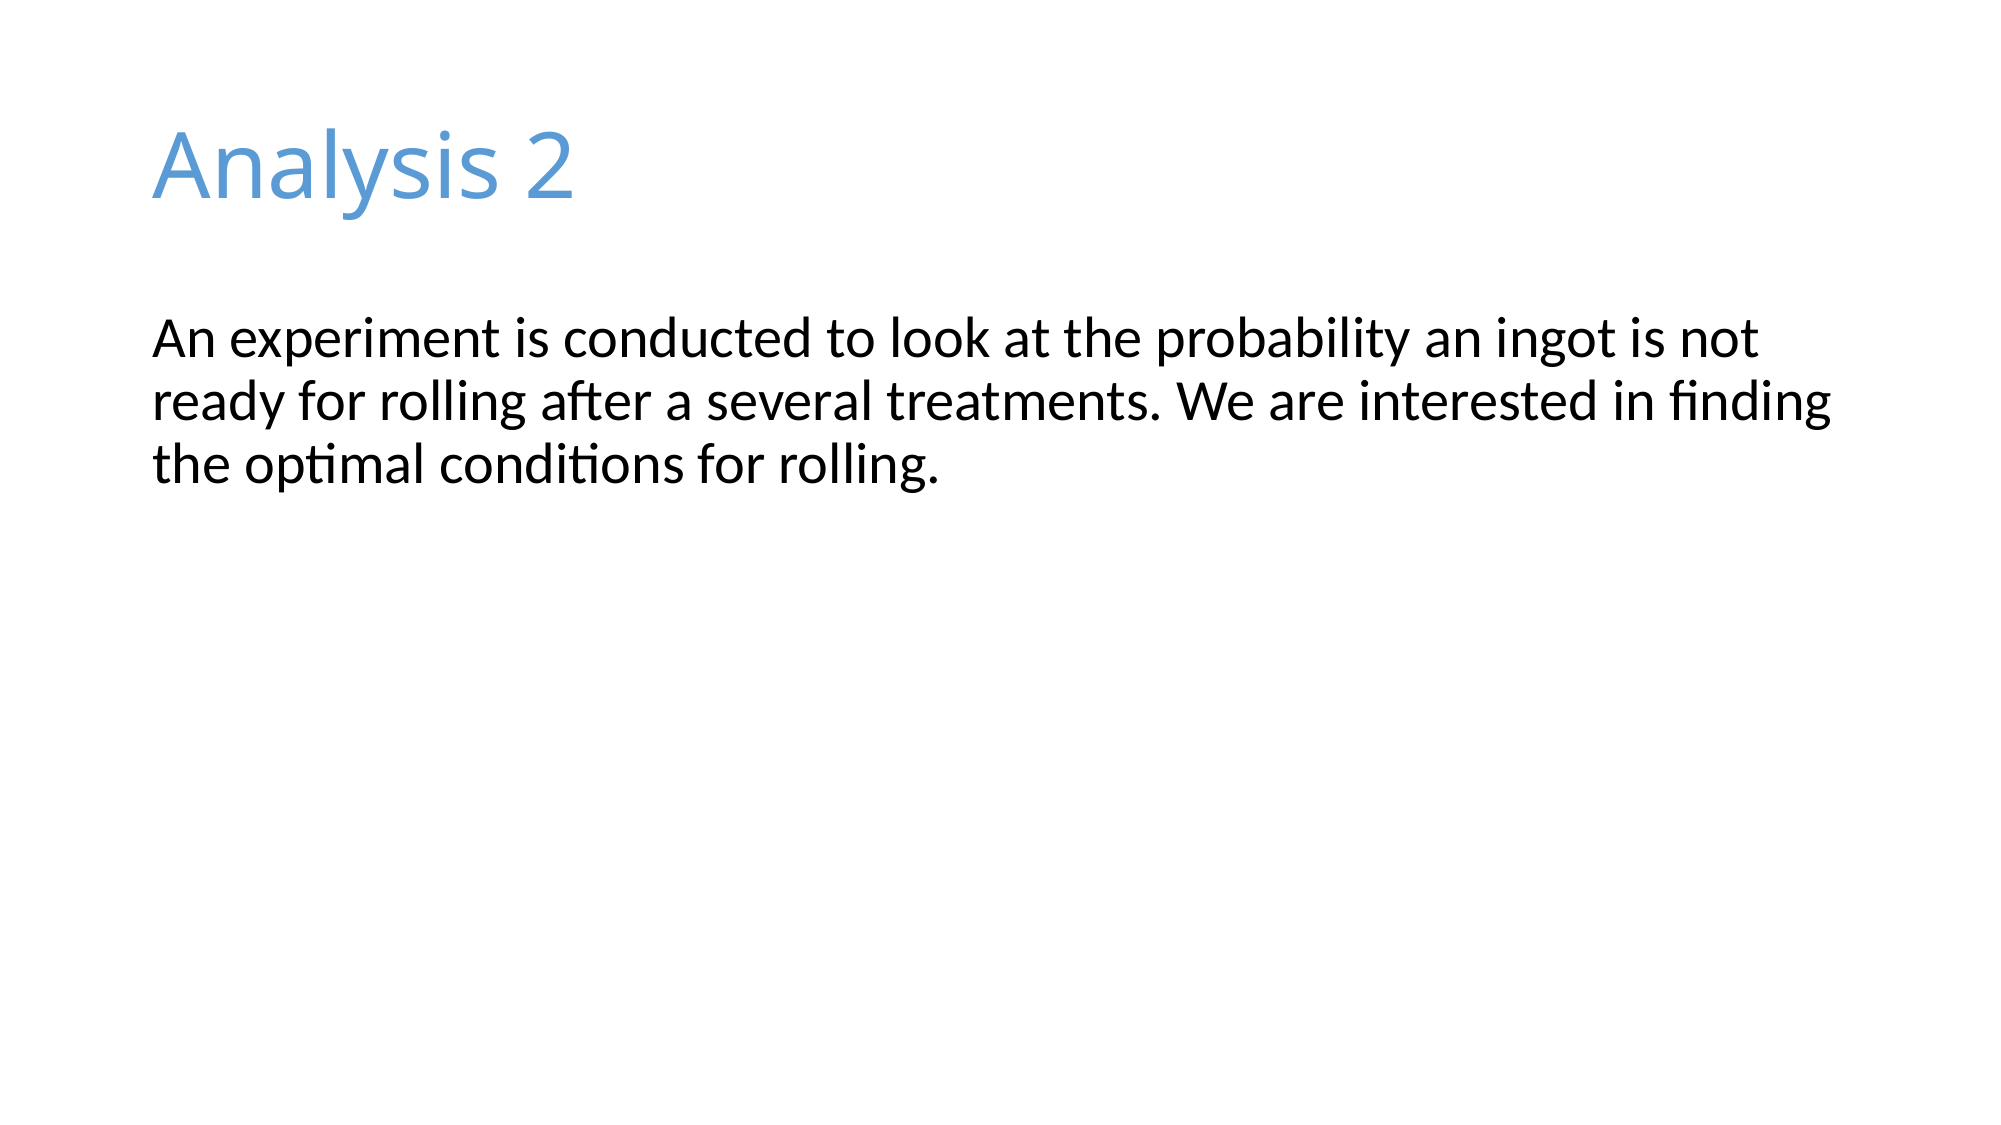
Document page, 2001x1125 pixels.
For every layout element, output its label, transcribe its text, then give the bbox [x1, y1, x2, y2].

list An experiment is conducted to look at the probability an ingot is not ready for rolling after a several treatments. We are interested in finding the optimal conditions for rolling. [137, 299, 1863, 1014]
title Analysis 2 [137, 59, 1863, 278]
